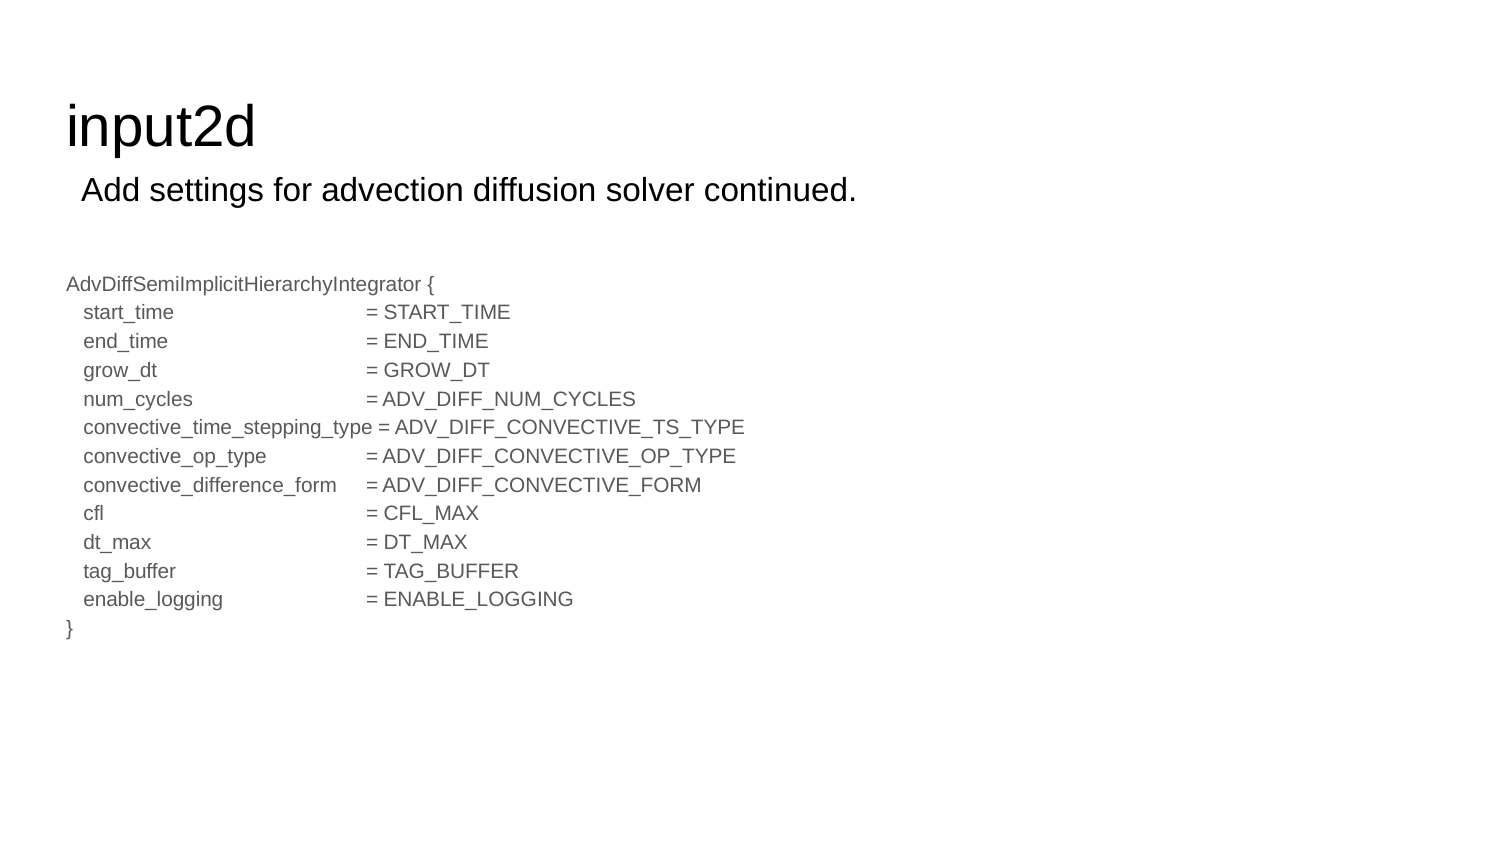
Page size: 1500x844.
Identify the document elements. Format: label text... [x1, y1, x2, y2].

list AdvDiffSemiImplicitHierarchyIntegrator { start_time = START_TIME end_time = END_TIME grow_dt = GROW_DT num_cycles = ADV_DIFF_NUM_CYCLES convective_time_stepping_type = ADV_DIFF_CONVECTIVE_TS_TYPE convective_op_type = ADV_DIFF_CONVECTIVE_OP_TYPE convective_difference_form = ADV_DIFF_CONVECTIVE_FORM cfl = CFL_MAX dt_max = DT_MAX tag_buffer = TAG_BUFFER enable_logging = ENABLE_LOGGING } [51, 251, 1449, 812]
text_box Add settings for advection diffusion solver continued. [66, 124, 1440, 252]
title input2d [51, 72, 1449, 167]
